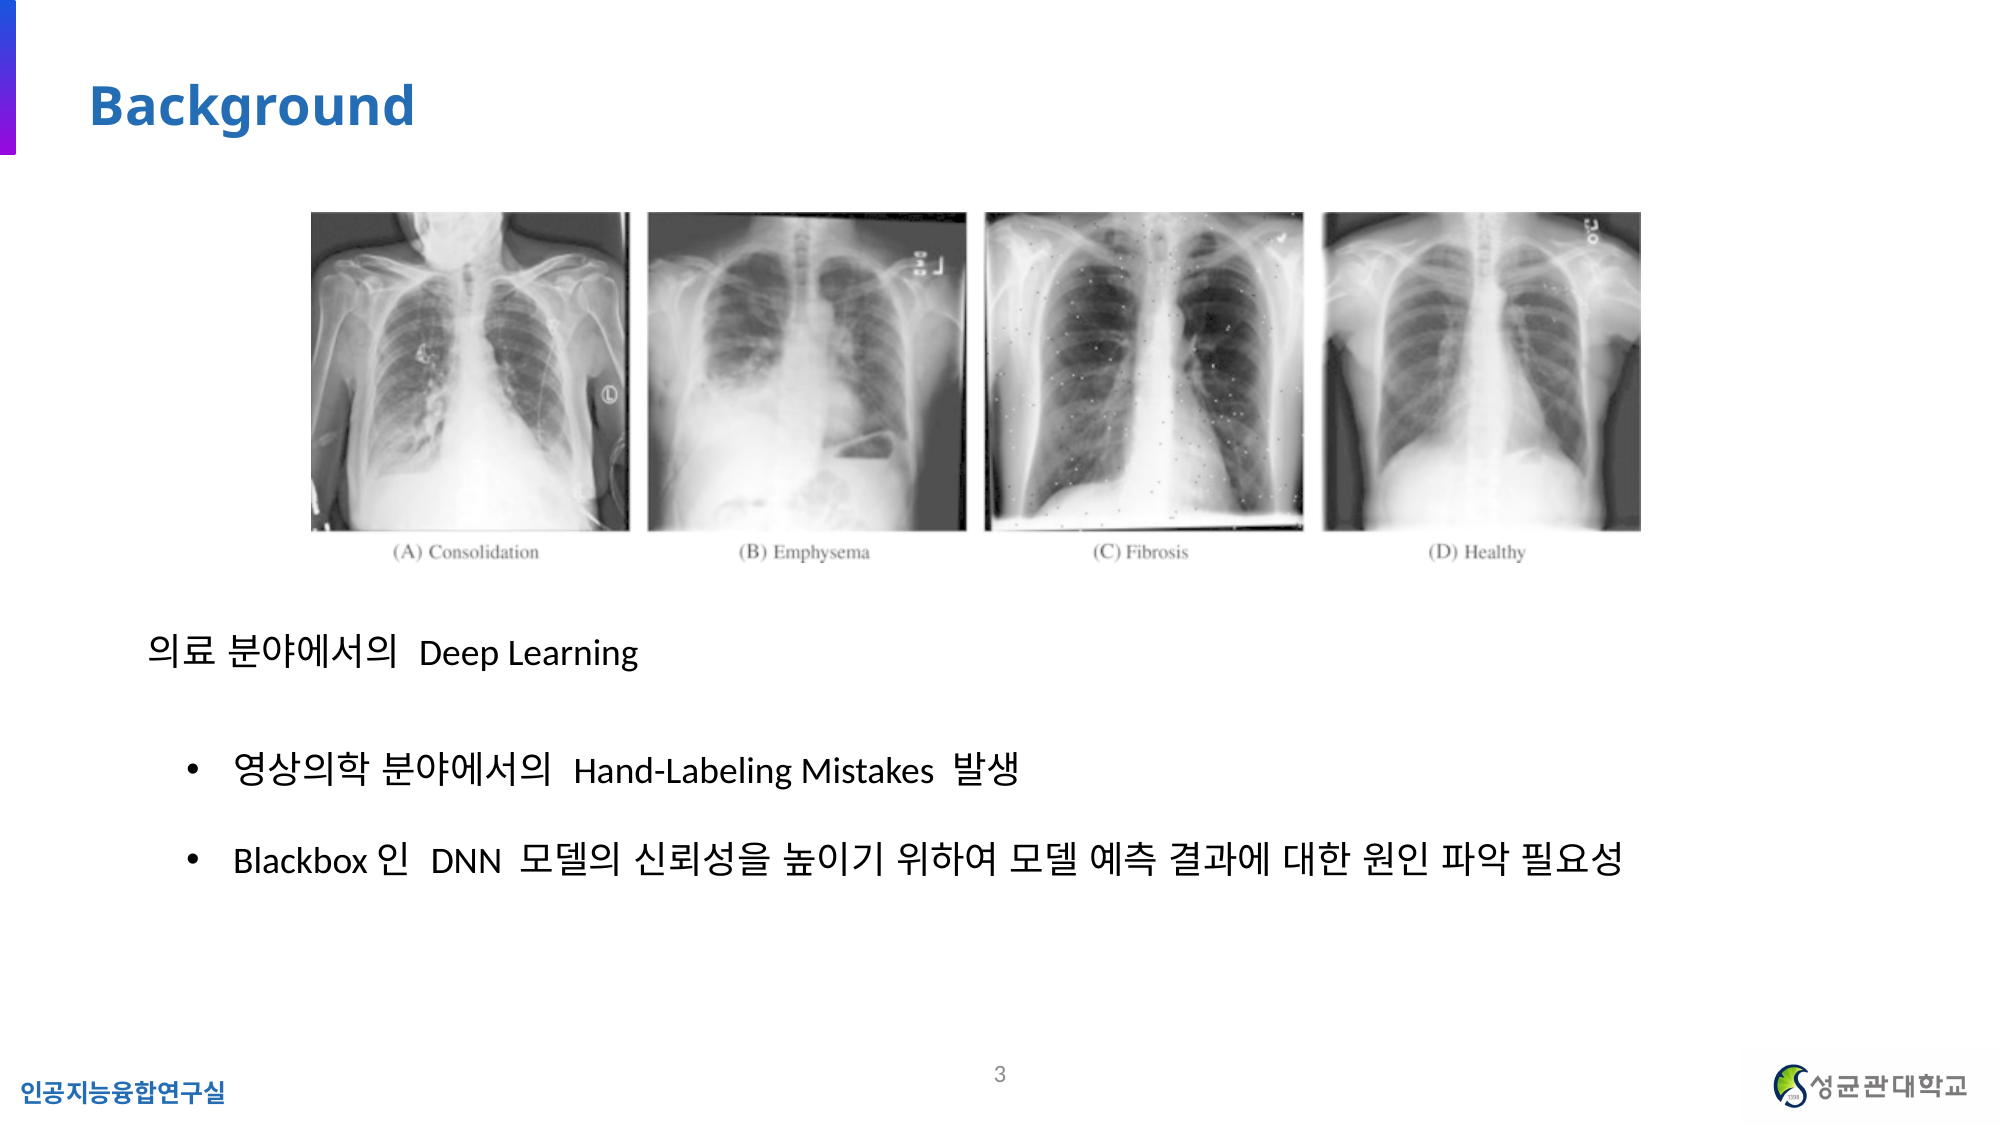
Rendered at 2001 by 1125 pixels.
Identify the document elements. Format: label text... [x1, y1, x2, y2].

picture [311, 212, 1641, 563]
picture [1741, 1046, 1999, 1125]
text_box Background [73, 59, 1799, 155]
text_box 영상의학 분야에서의 Hand-Labeling Mistakes 발생 Blackbox인 DNN 모델의 신뢰성을 높이기 위하여 모델 예측 결과에 대한 원인 파악 필요성 [171, 738, 1755, 888]
slide_number 3 [774, 1042, 1225, 1103]
text_box 의료 분야에서의 Deep Learning [132, 620, 1225, 680]
